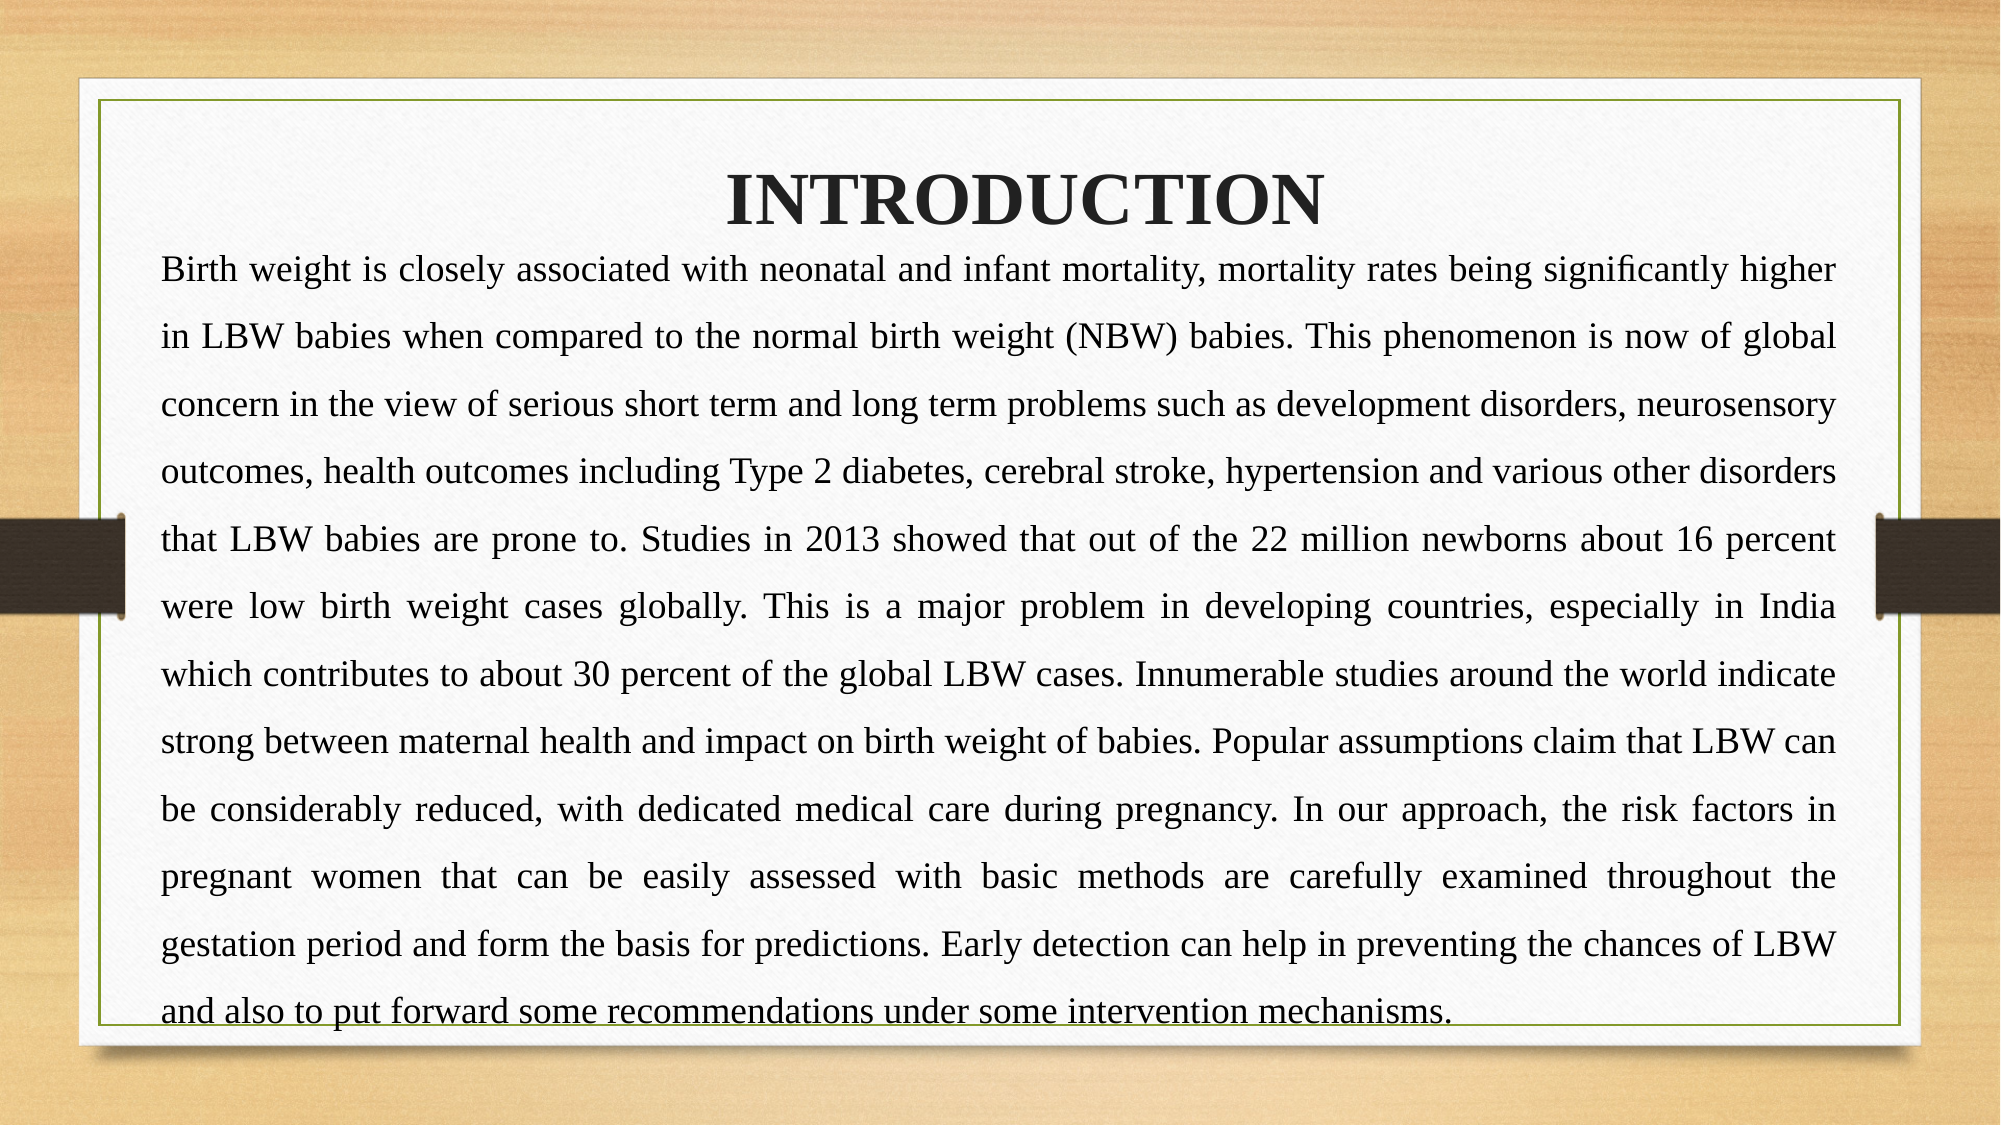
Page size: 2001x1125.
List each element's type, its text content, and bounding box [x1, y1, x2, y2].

text_box Birth weight is closely associated with neonatal and infant mortality, mortality rates being signiﬁcantly higher in LBW babies when compared to the normal birth weight (NBW) babies. This phenomenon is now of global concern in the view of serious short term and long term problems such as development disorders, neurosensory outcomes, health outcomes including Type 2 diabetes, cerebral stroke, hypertension and various other disorders that LBW babies are prone to. Studies in 2013 showed that out of the 22 million newborns about 16 percent were low birth weight cases globally. This is a major problem in developing countries, especially in India which contributes to about 30 percent of the global LBW cases. Innumerable studies around the world indicate strong between maternal health and impact on birth weight of babies. Popular assumptions claim that LBW can be considerably reduced, with dedicated medical care during pregnancy. In our approach, the risk factors in pregnant women that can be easily assessed with basic methods are carefully examined throughout the gestation period and form the basis for predictions. Early detection can help in preventing the chances of LBW and also to put forward some recommendations under some intervention mechanisms. [146, 213, 1854, 1039]
picture [0, 0, 2001, 1125]
text_box INTRODUCTION [245, 79, 1657, 233]
